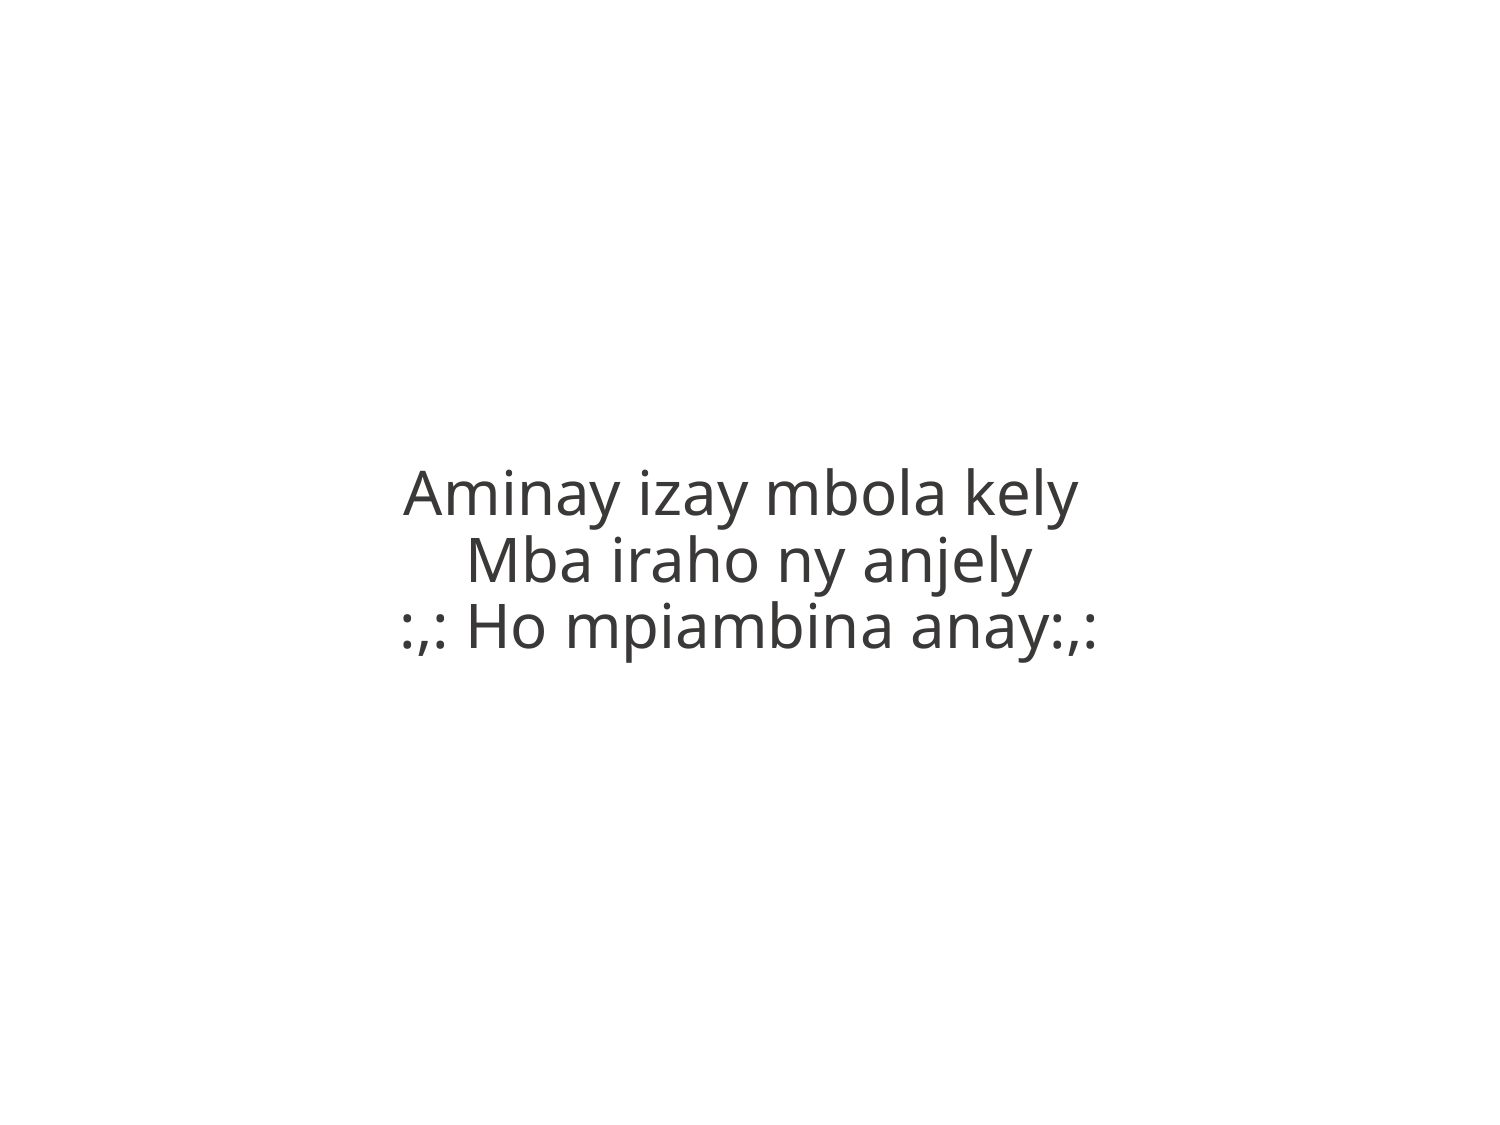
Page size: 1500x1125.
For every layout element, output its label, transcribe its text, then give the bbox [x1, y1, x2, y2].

title Aminay izay mbola kely Mba iraho ny anjely :,: Ho mpiambina anay:,: [103, 453, 1397, 672]
